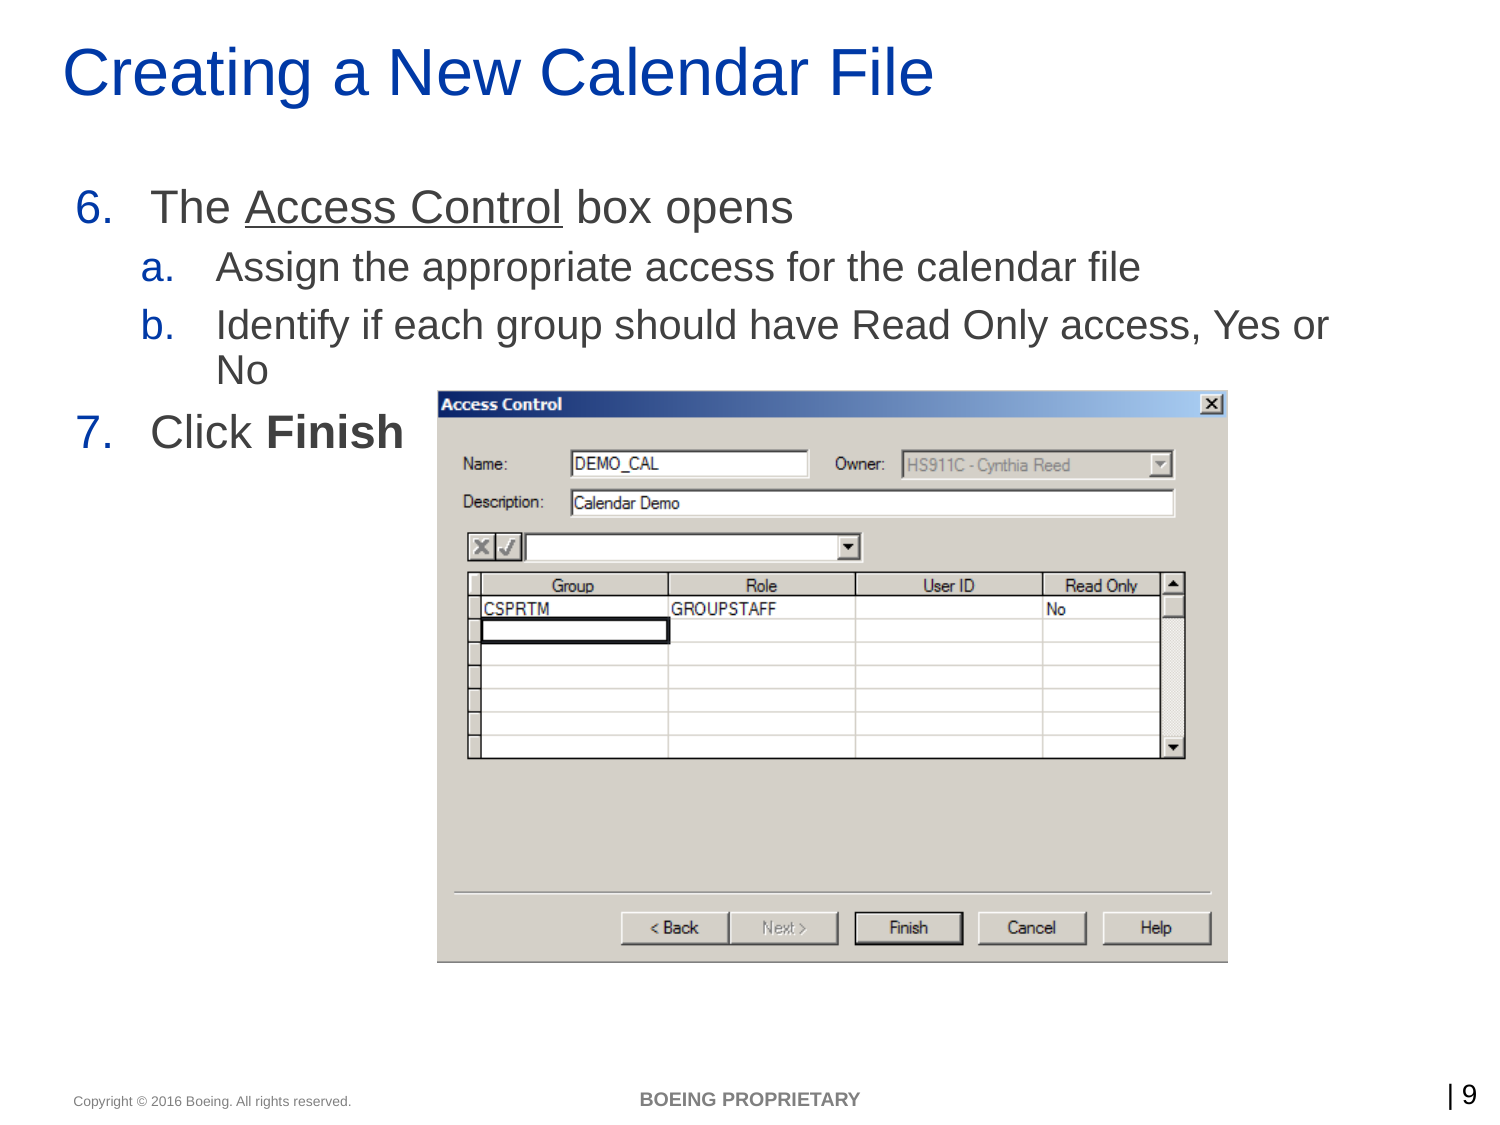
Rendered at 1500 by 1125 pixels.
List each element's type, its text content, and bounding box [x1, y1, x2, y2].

list The Access Control box opens Assign the appropriate access for the calendar file Identify if each group should have Read Only access, Yes or No Click Finish [74, 182, 1388, 470]
footer BOEING PROPRIETARY [487, 1044, 1013, 1111]
slide_number 9 [1088, 1057, 1480, 1112]
title Creating a New Calendar File [62, 37, 1388, 111]
picture [436, 390, 1229, 963]
